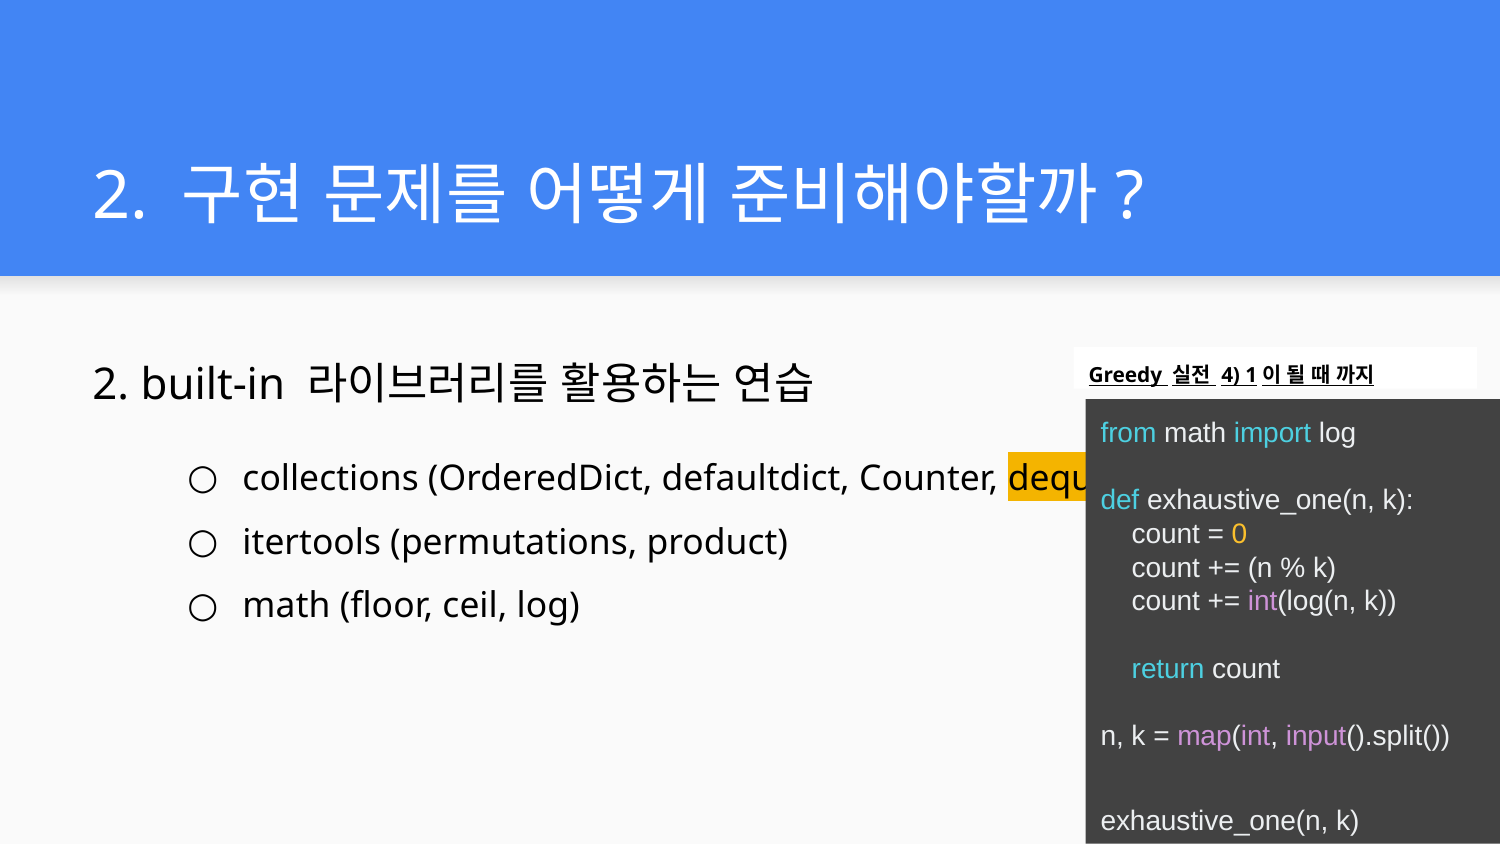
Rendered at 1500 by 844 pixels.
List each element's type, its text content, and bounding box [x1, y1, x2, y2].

list 2. built-in 라이브러리를 활용하는 연습 collections (OrderedDict, defaultdict, Counter, deque) itertools (permutations, product) math (floor, ceil, log) [77, 314, 1427, 760]
title 2. 구현 문제를 어떻게 준비해야할까? [77, 121, 1427, 248]
text_box from math import log def exhaustive_one(n, k): count = 0 count += (n % k) count += int(log(n, k)) return count n, k = map(int, input().split()) exhaustive_one(n, k) [1085, 399, 1500, 844]
text_box Greedy 실전 4) 1이 될 때 까지 [1073, 347, 1478, 389]
